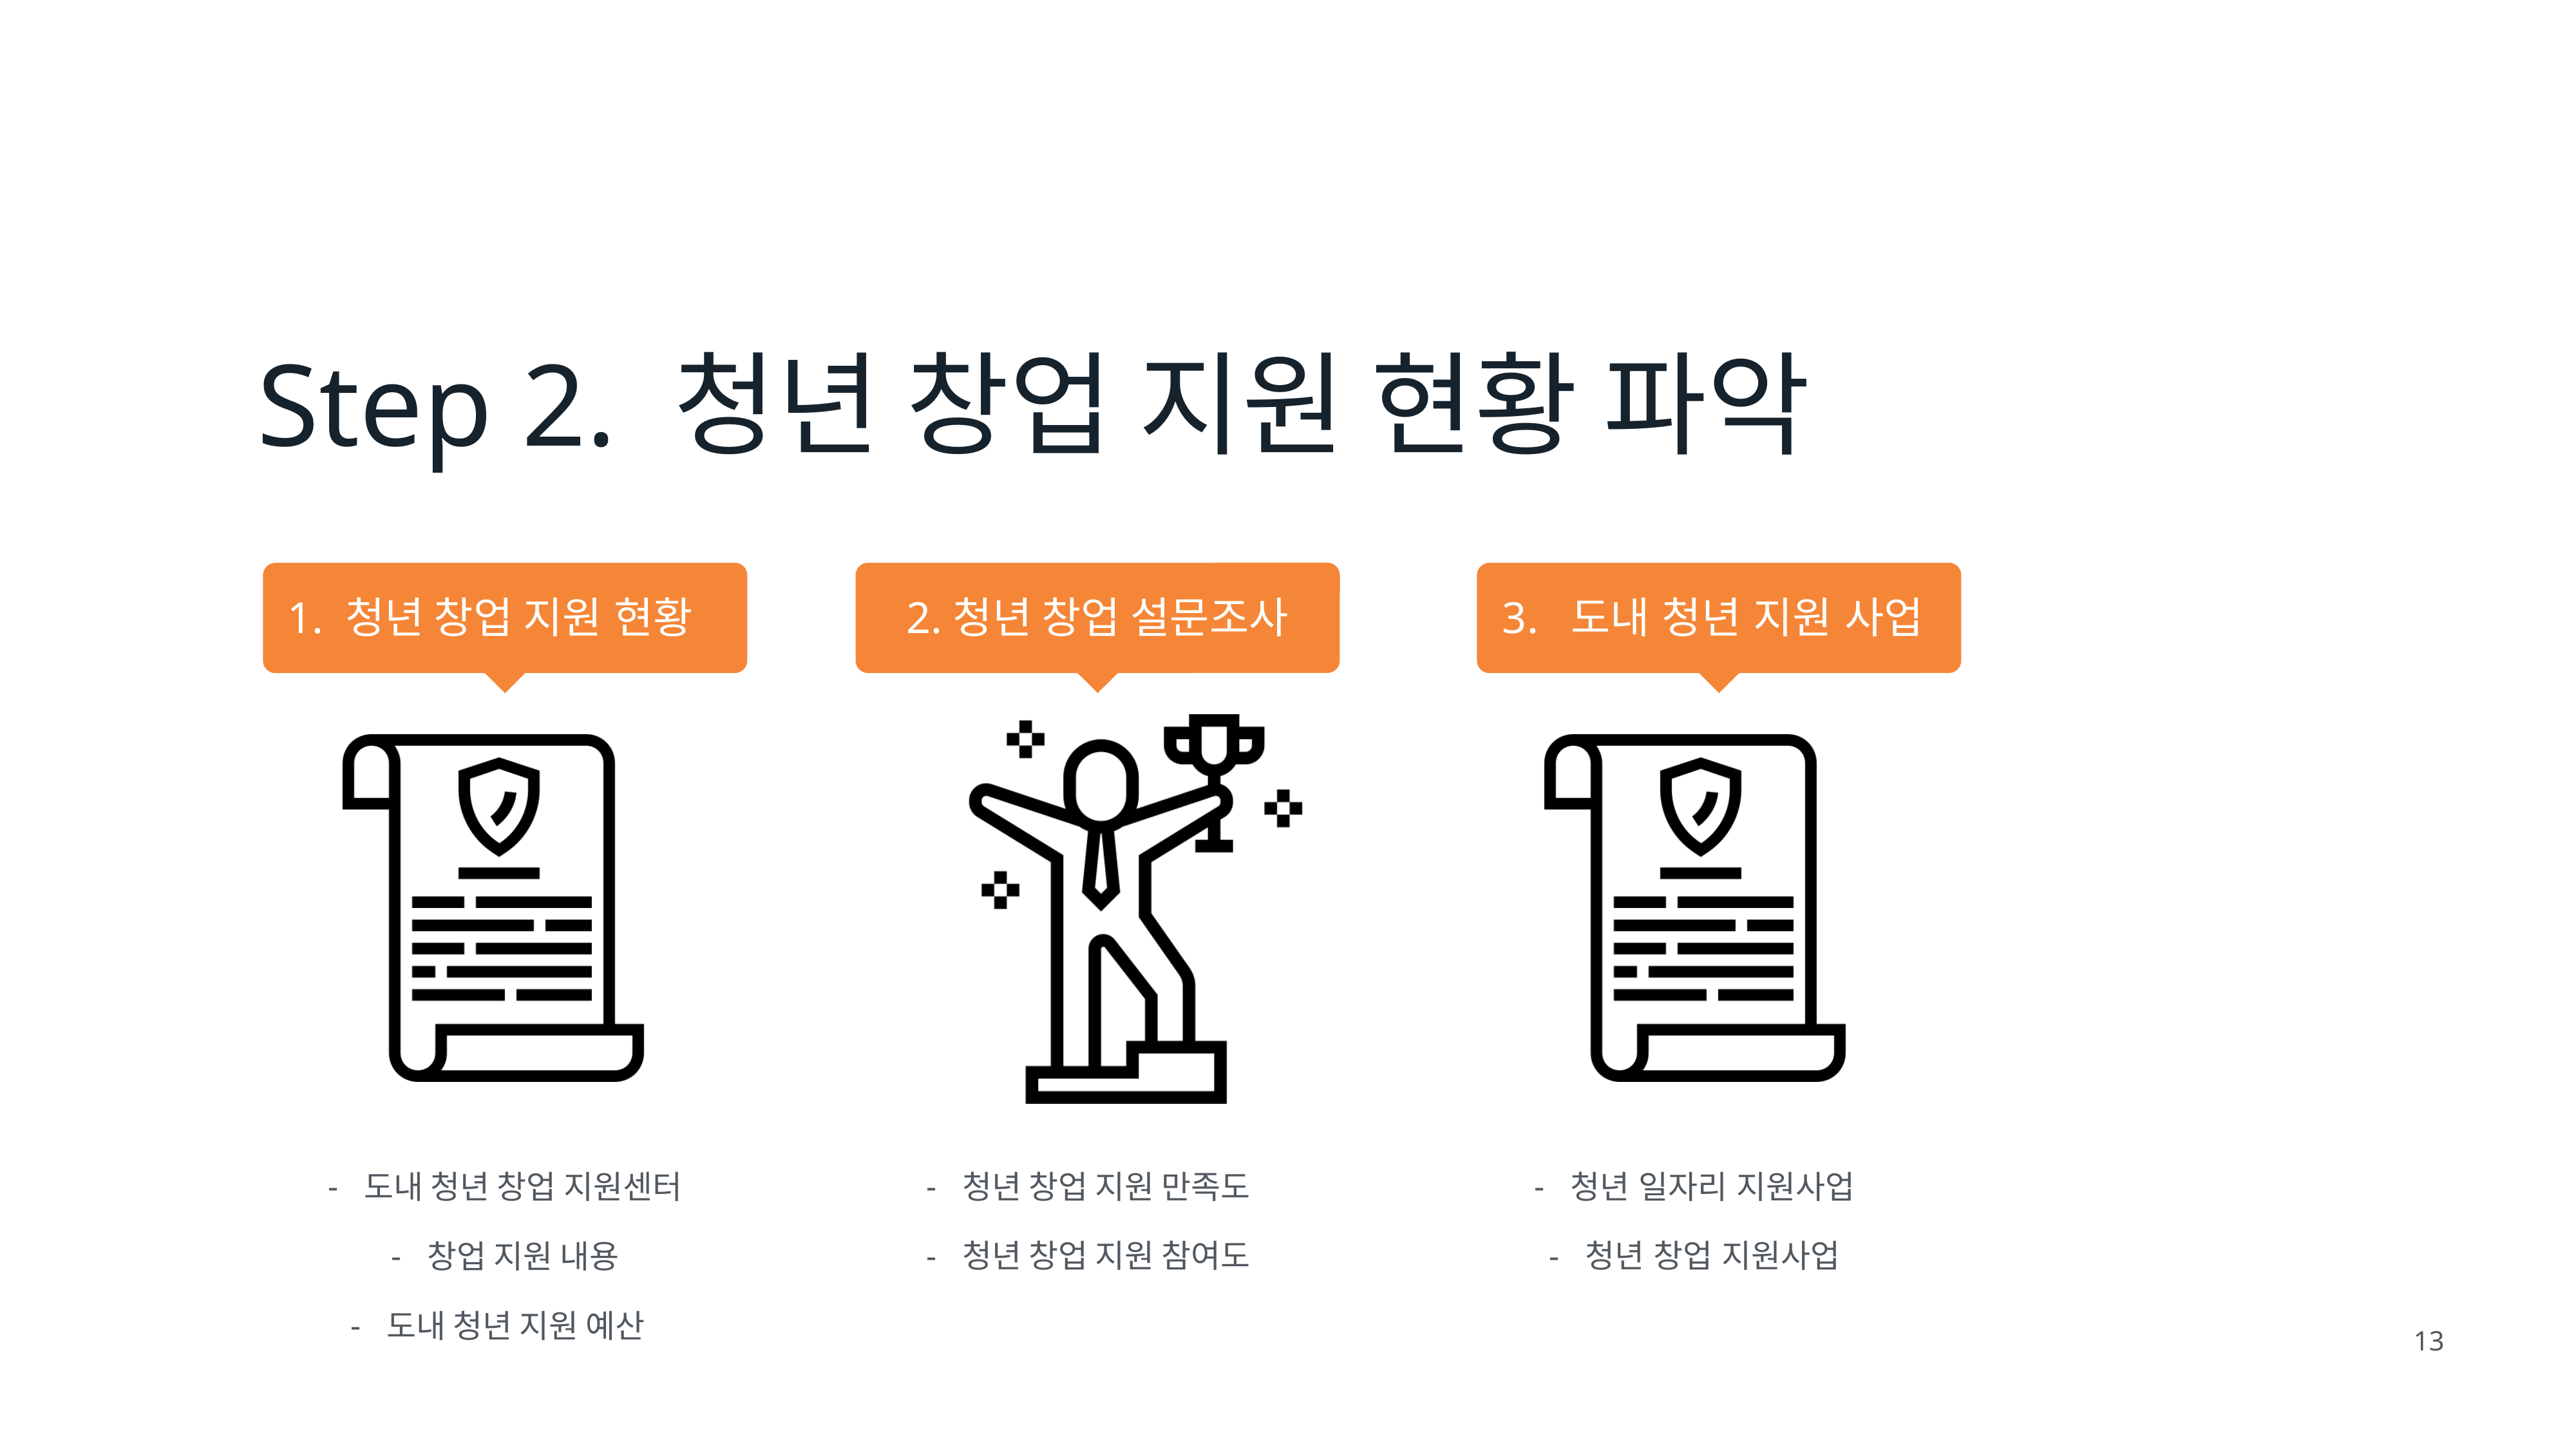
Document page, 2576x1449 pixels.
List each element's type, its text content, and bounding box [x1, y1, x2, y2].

text_box 청년 일자리 지원사업 청년 창업 지원사업 [1455, 1130, 1935, 1349]
picture [1520, 908, 1869, 1082]
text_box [807, 327, 1388, 1271]
text_box Step 2. 청년 창업 지원 현황 파악 [797, 329, 805, 497]
picture [319, 734, 668, 1082]
picture [941, 714, 1331, 1104]
text_box 도내 청년 창업 지원센터 창업 지원 내용 도내 청년 지원 예산 [265, 1207, 745, 1349]
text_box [1428, 327, 2009, 908]
text_box Step 2. 청년 창업 지원 현황 파악 [1389, 329, 1426, 497]
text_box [214, 328, 795, 1201]
text_box 13 [2382, 1320, 2477, 1365]
